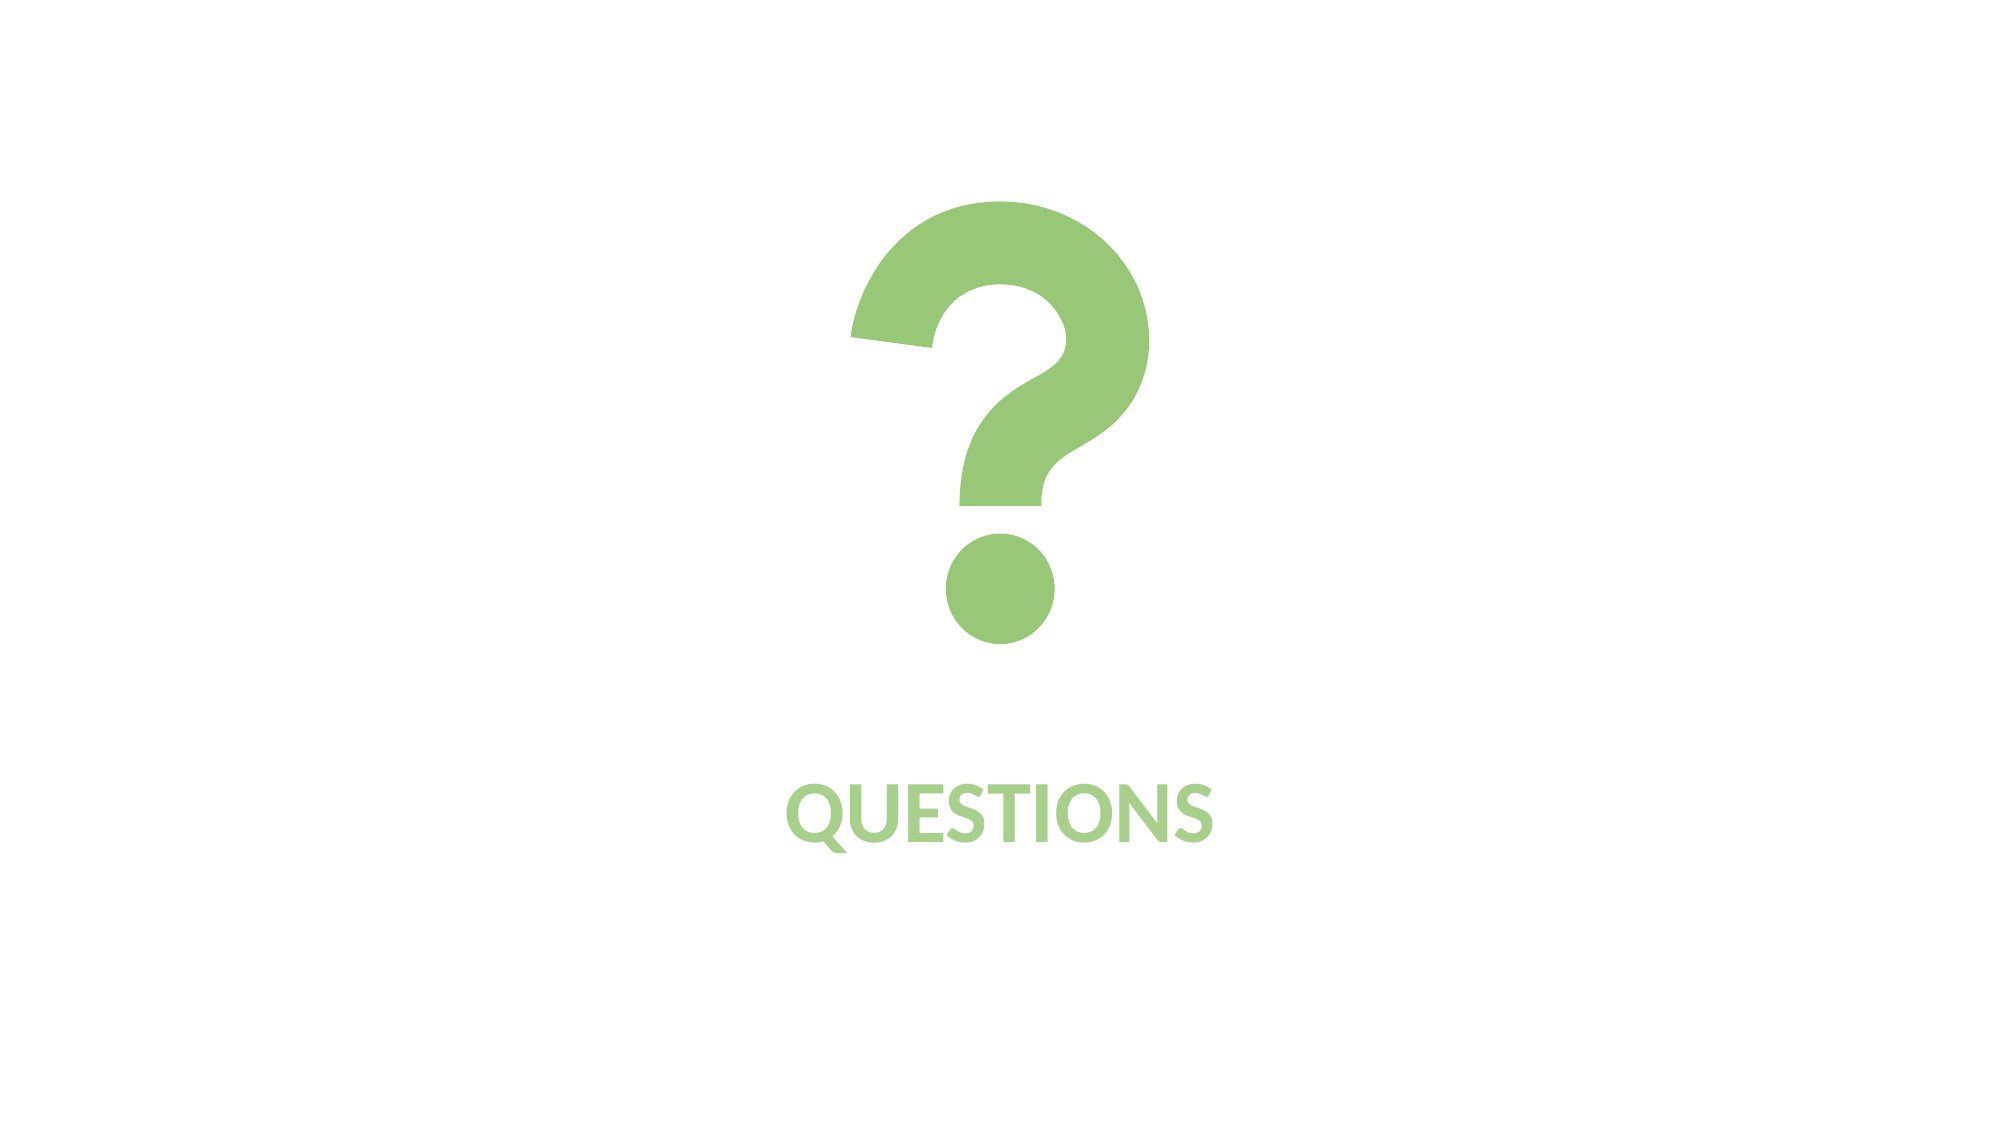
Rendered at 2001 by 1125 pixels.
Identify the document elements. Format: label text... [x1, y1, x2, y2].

text_box QUESTIONS [601, 753, 1399, 861]
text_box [850, 201, 1150, 645]
